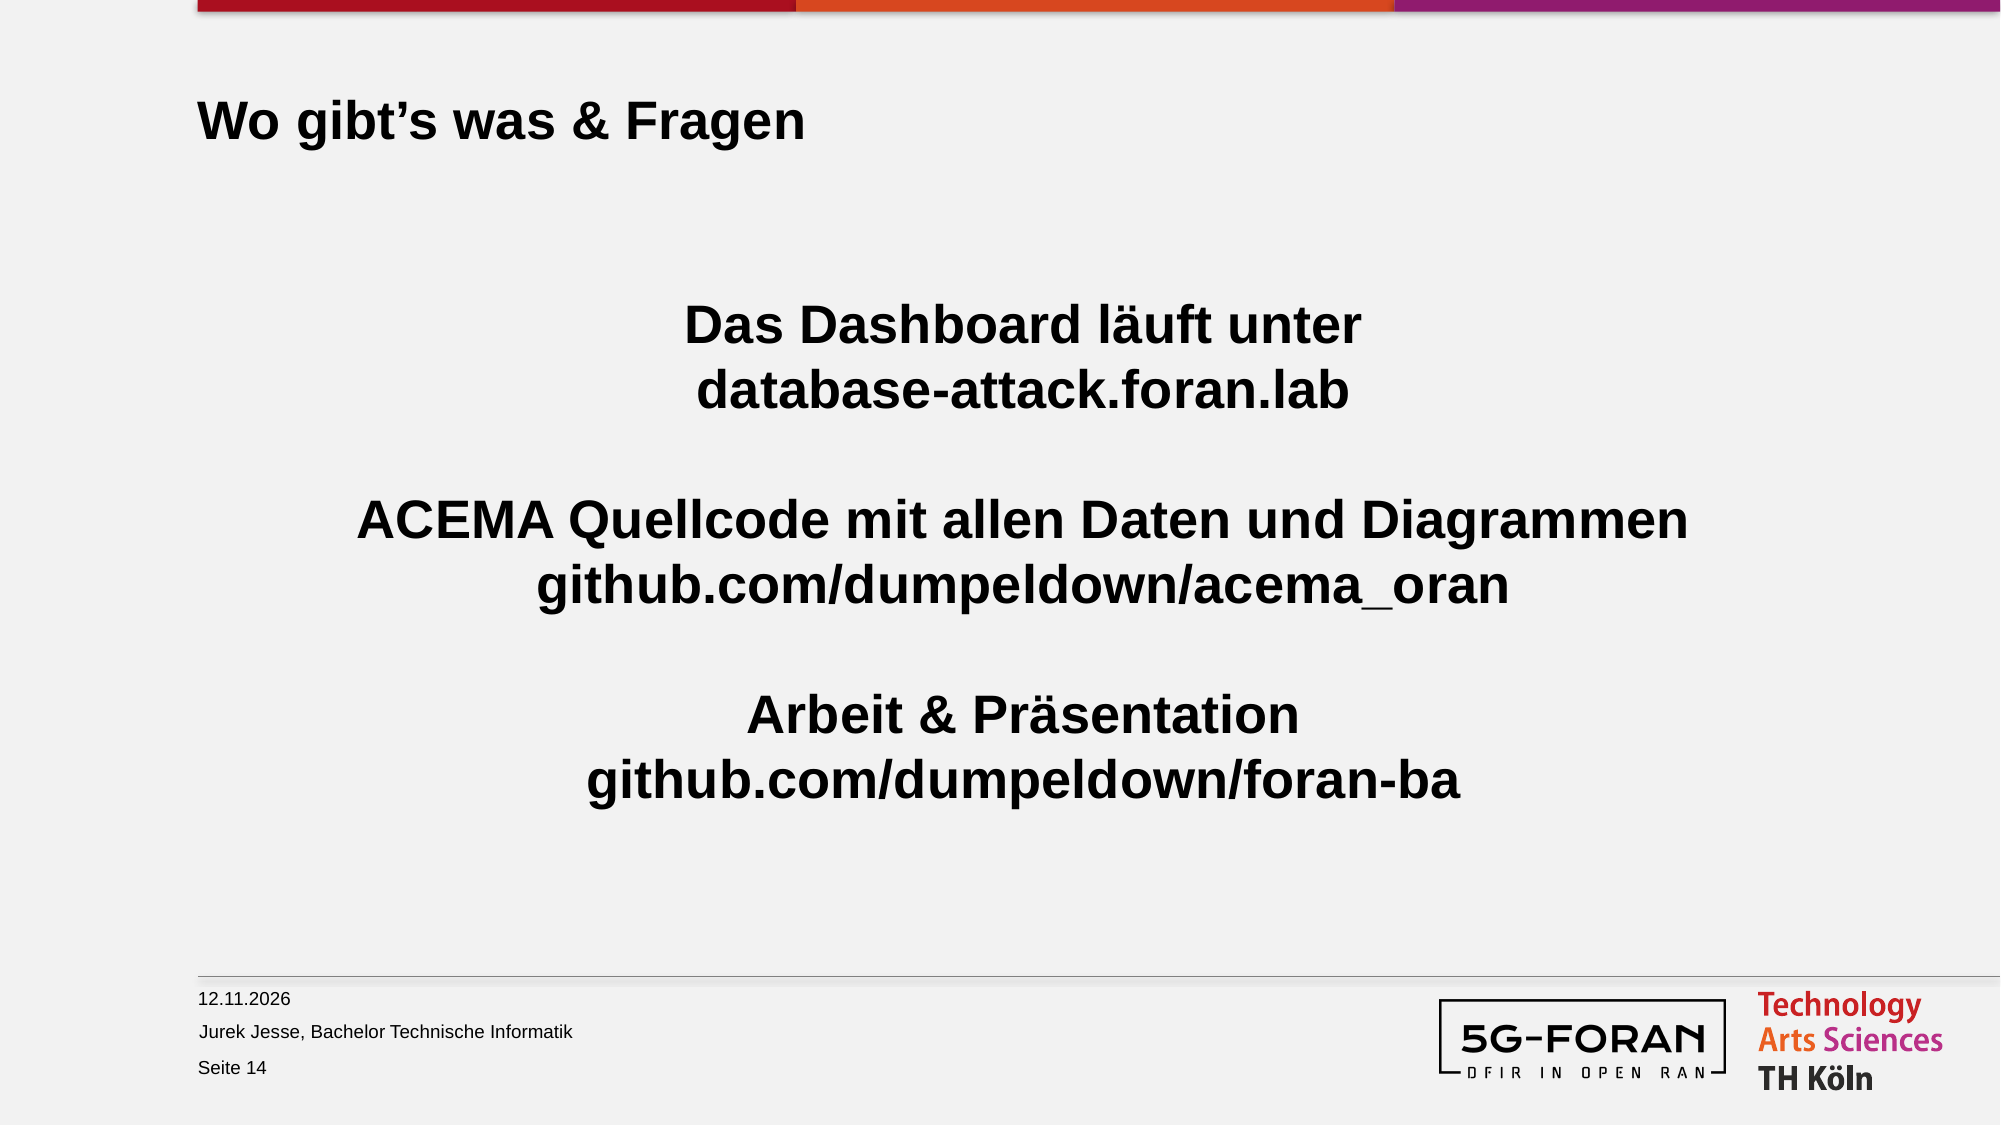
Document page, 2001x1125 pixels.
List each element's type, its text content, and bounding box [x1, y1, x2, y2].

slide_number Seite 14 [197, 1043, 411, 1079]
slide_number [197, 986, 411, 1016]
text_box Wo gibt’s was & Fragen [197, 85, 1970, 233]
picture [1439, 999, 1726, 1088]
title Das Dashboard läuft unter database-attack.foran.lab ACEMA Quellcode mit allen Daten und Diagrammen github.com/dumpeldown/acema_oran Arbeit & Präsentation github.com/dumpeldown/foran-ba [144, 289, 1905, 881]
